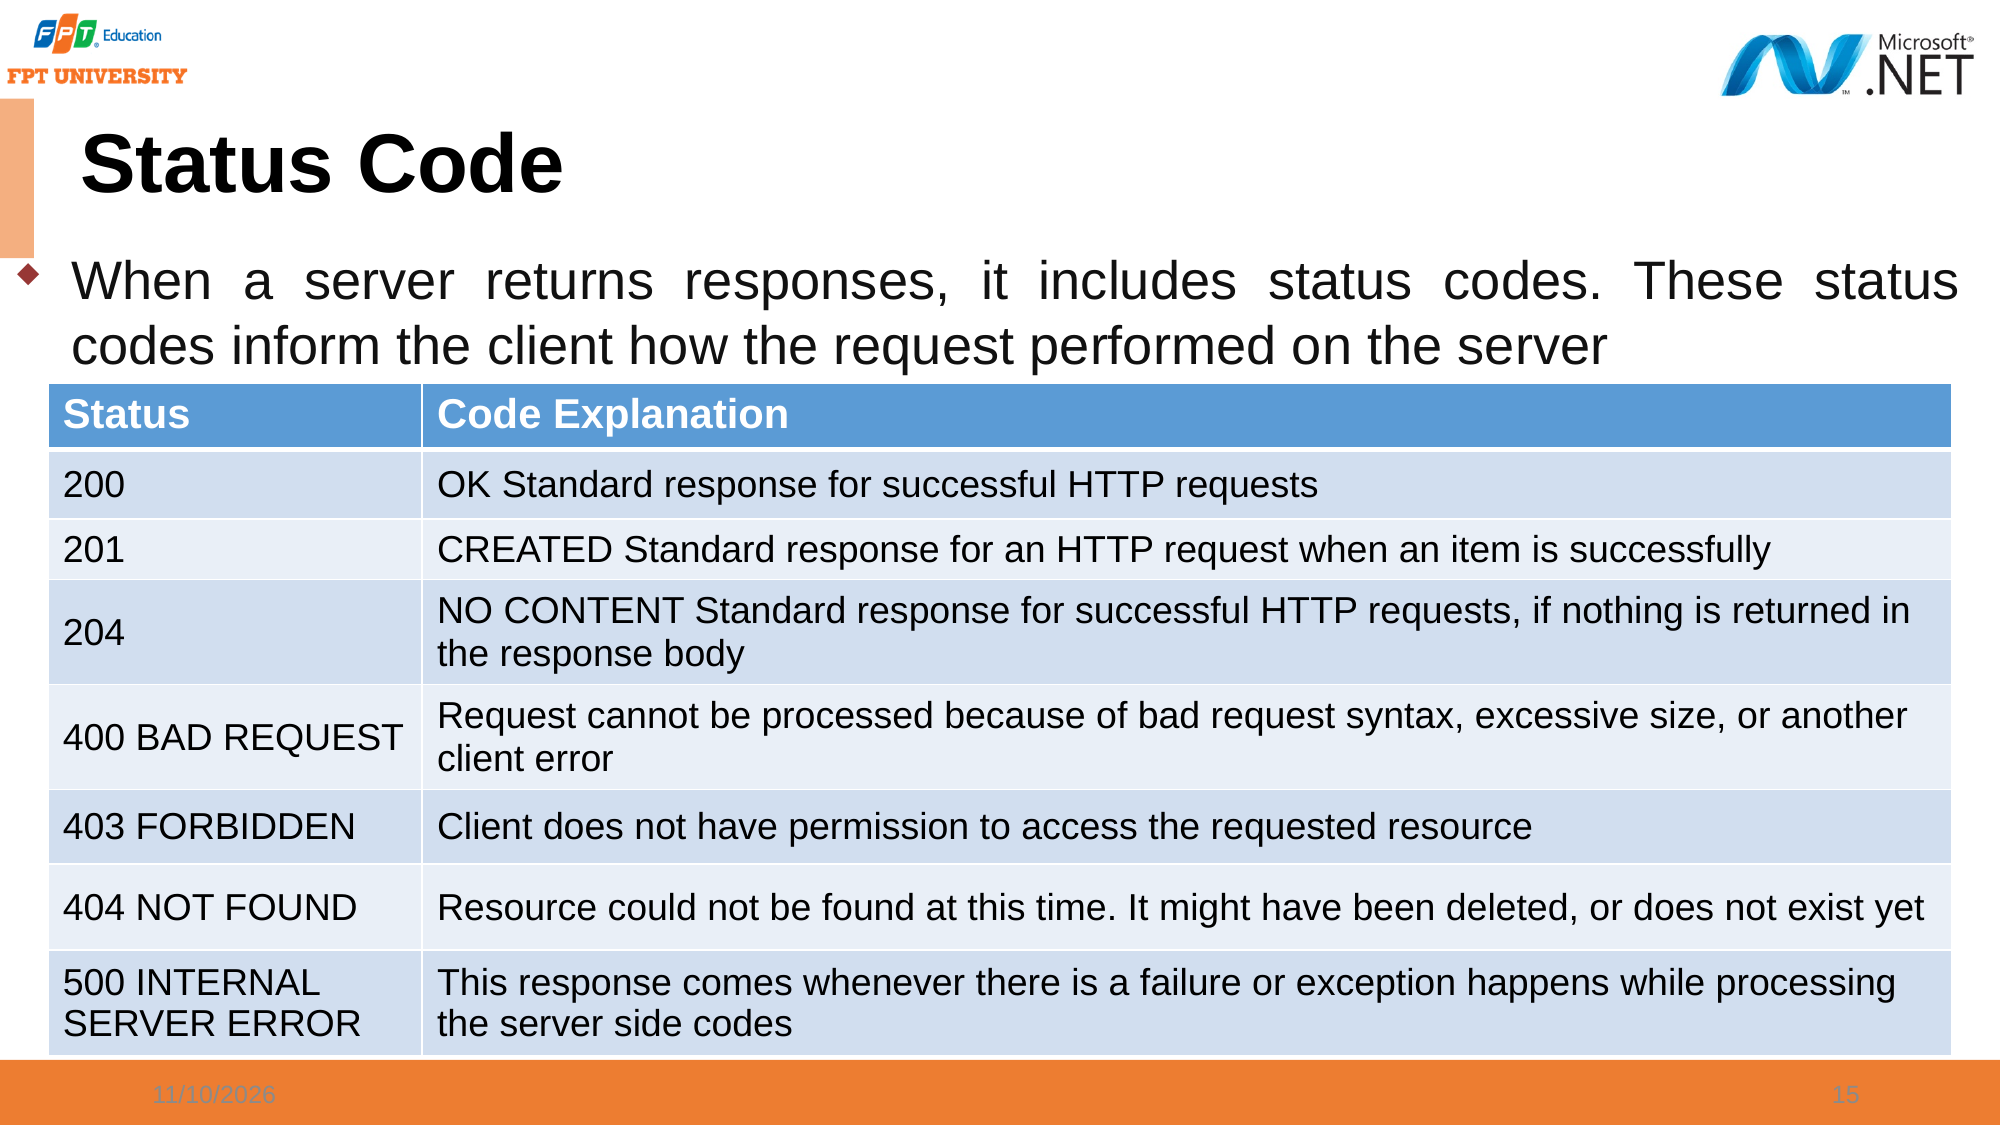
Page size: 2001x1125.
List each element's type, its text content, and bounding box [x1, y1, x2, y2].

table_cell 201 [49, 520, 421, 579]
table_cell Client does not have permission to access the requested resource [423, 790, 1951, 863]
table_cell Request cannot be processed because of bad request syntax, excessive size, or another client error [423, 685, 1951, 789]
table_cell Resource could not be found at this time. It might have been deleted, or does not exist yet [423, 865, 1951, 949]
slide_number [137, 1063, 588, 1123]
slide_number 15 [1424, 1063, 1875, 1123]
picture [0, 0, 194, 94]
table_cell CREATED Standard response for an HTTP request when an item is successfully [423, 520, 1951, 579]
table_cell This response comes whenever there is a failure or exception happens while processing the server side codes [423, 951, 1951, 1055]
table_cell 403 FORBIDDEN [49, 790, 421, 863]
table_cell 204 [49, 580, 421, 684]
table_cell 500 INTERNAL SERVER ERROR [49, 951, 421, 1055]
table_header Code Explanation [423, 384, 1951, 447]
table_cell NO CONTENT Standard response for successful HTTP requests, if nothing is returned in the response body [423, 580, 1951, 684]
table_cell 400 BAD REQUEST [49, 685, 421, 789]
text_box When a server returns responses, it includes status codes. These status codes inform the client how the request performed on the server [0, 238, 1978, 383]
table_header Status [49, 384, 421, 447]
table_cell 404 NOT FOUND [49, 865, 421, 949]
table_cell 200 [49, 452, 421, 518]
table_cell OK Standard response for successful HTTP requests [423, 452, 1951, 518]
picture [1685, 0, 2001, 129]
title Status Code [65, 118, 1895, 213]
